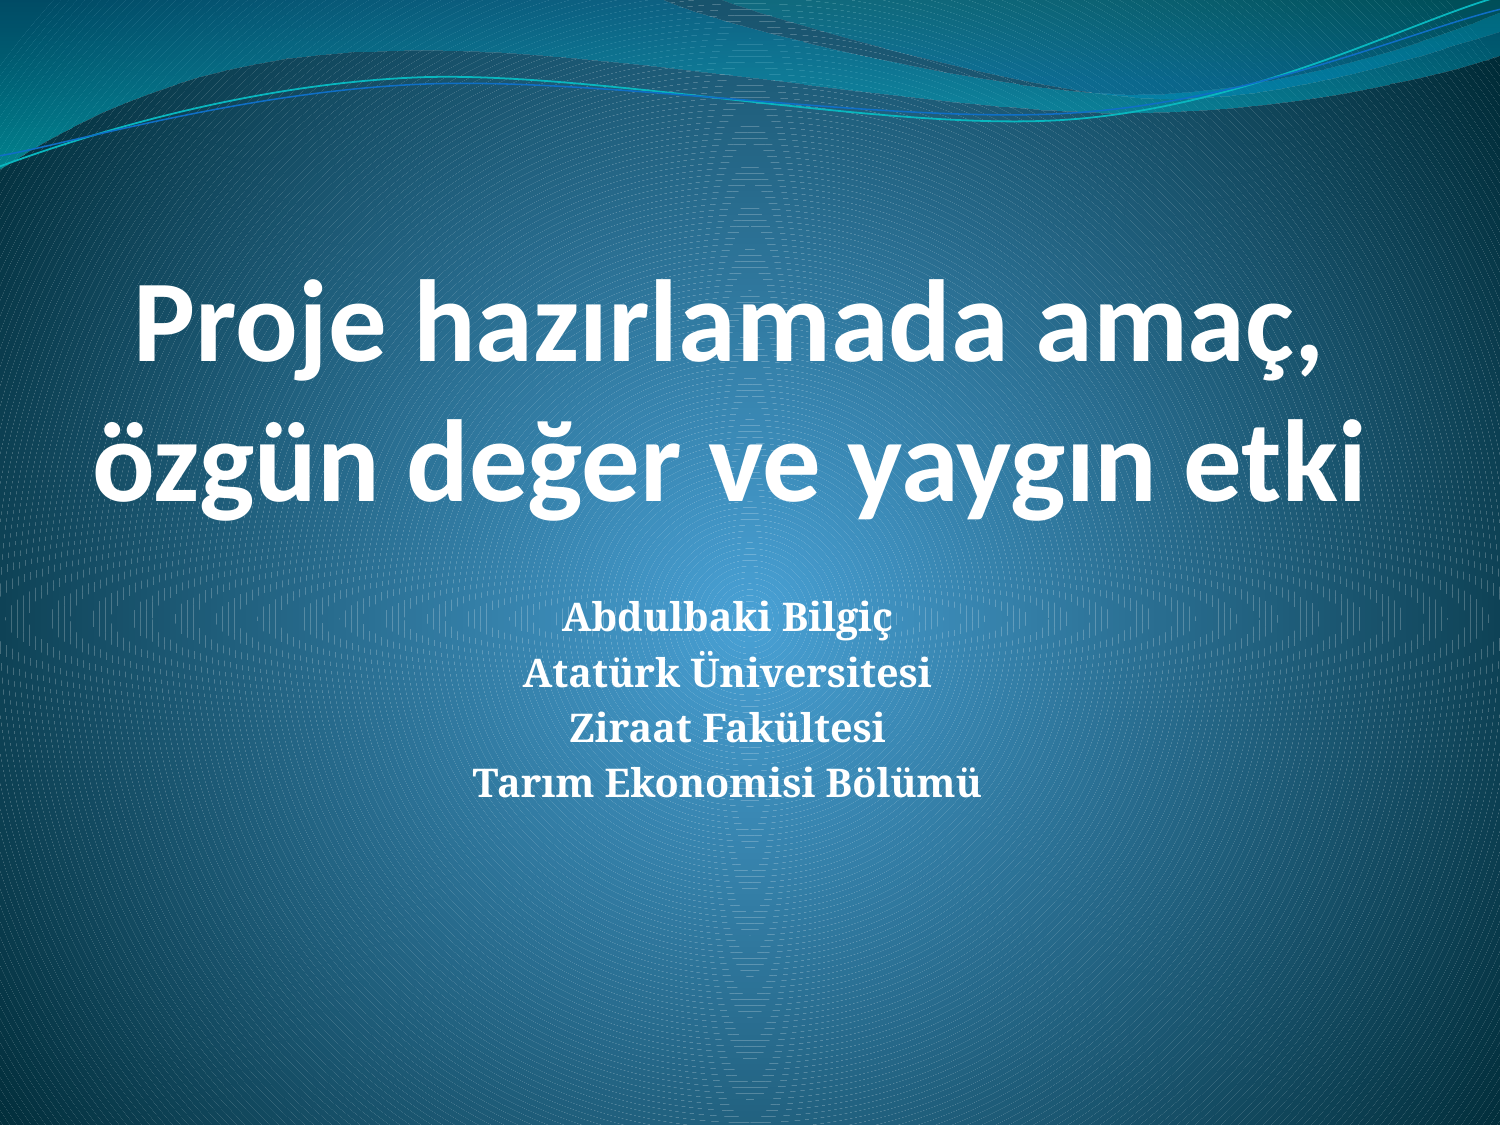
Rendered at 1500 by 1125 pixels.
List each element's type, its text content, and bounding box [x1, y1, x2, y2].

subtitle Abdulbaki Bilgiç Atatürk Üniversitesi Ziraat Fakültesi Tarım Ekonomisi Bölümü [87, 529, 1376, 818]
title Proje hazırlamada amaç, özgün değer ve yaygın etki [87, 224, 1376, 525]
